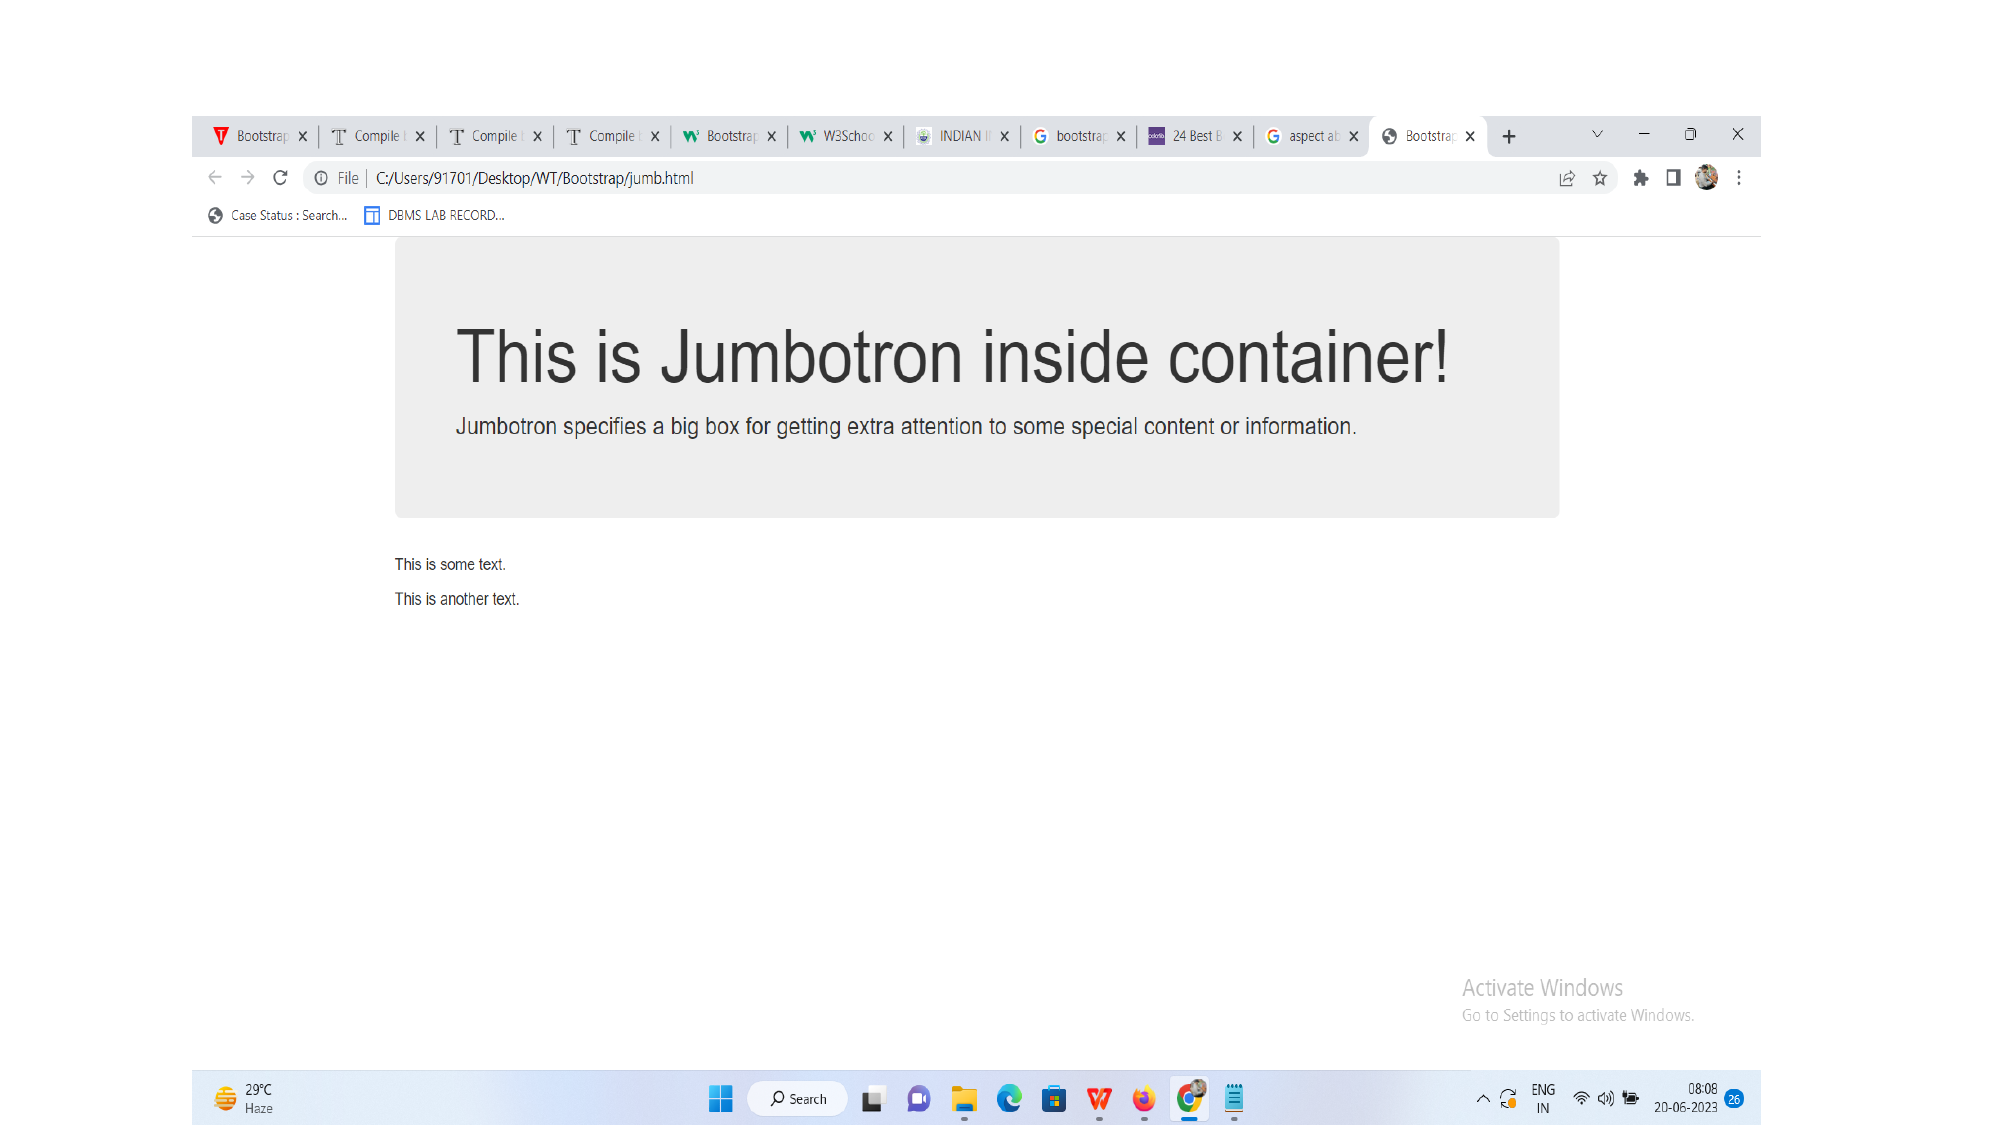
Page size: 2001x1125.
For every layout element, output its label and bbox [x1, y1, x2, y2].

list [192, 116, 1761, 1125]
